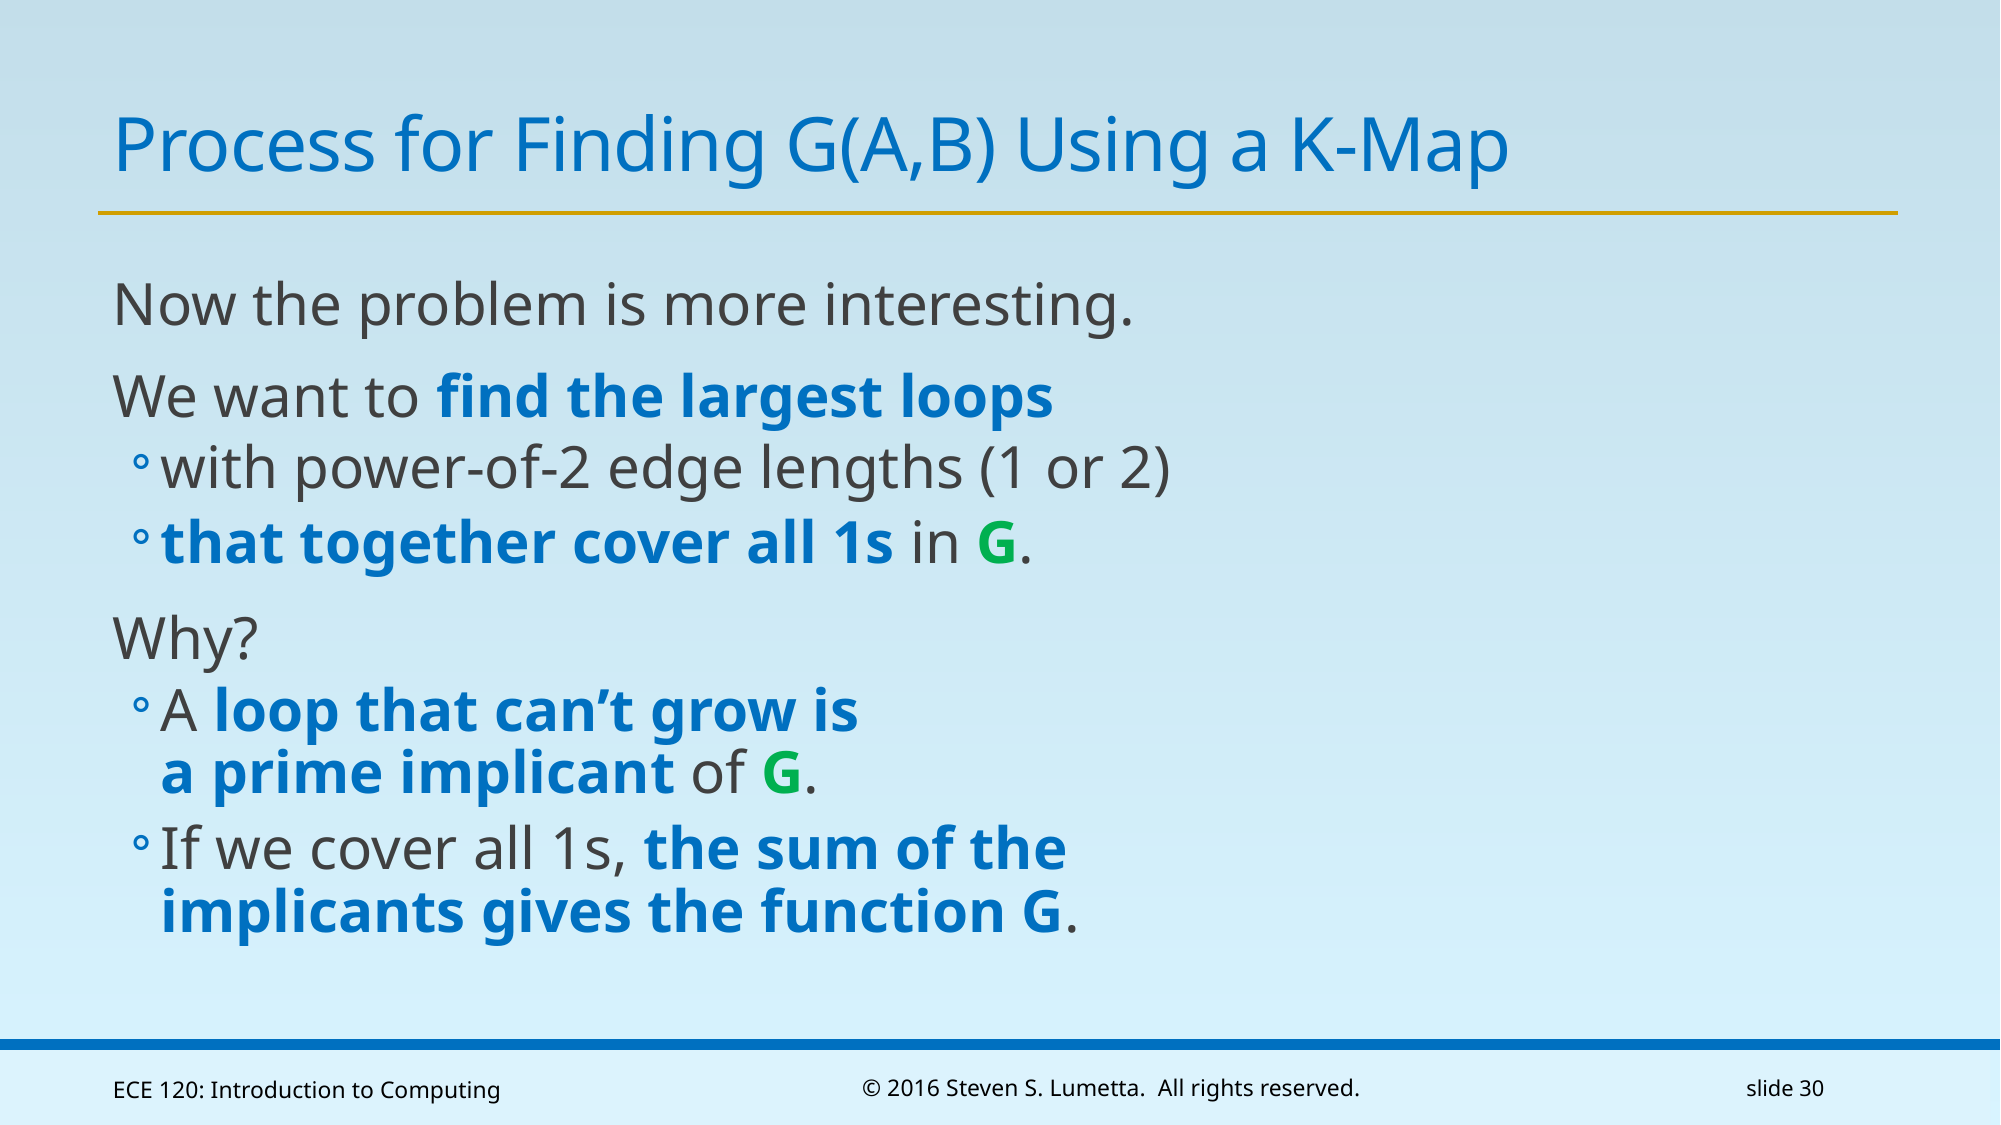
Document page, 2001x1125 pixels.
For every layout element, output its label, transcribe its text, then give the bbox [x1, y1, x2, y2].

slide_number ECE 120: Introduction to Computing [97, 1059, 586, 1120]
title Process for Finding G(A,B) Using a K-Map [97, 88, 1900, 194]
footer © 2016 Steven S. Lumetta. All rights reserved. [604, 1059, 1376, 1120]
slide_number slide 30 [1624, 1059, 1840, 1120]
list Now the problem is more interesting. We want to find the largest loops with power-of-2 edge lengths (1 or 2) that together cover all 1s in G. Why? A loop that can’t grow is a prime implicant of G. If we cover all 1s, the sum of the implicants gives the function G. [97, 267, 1377, 963]
